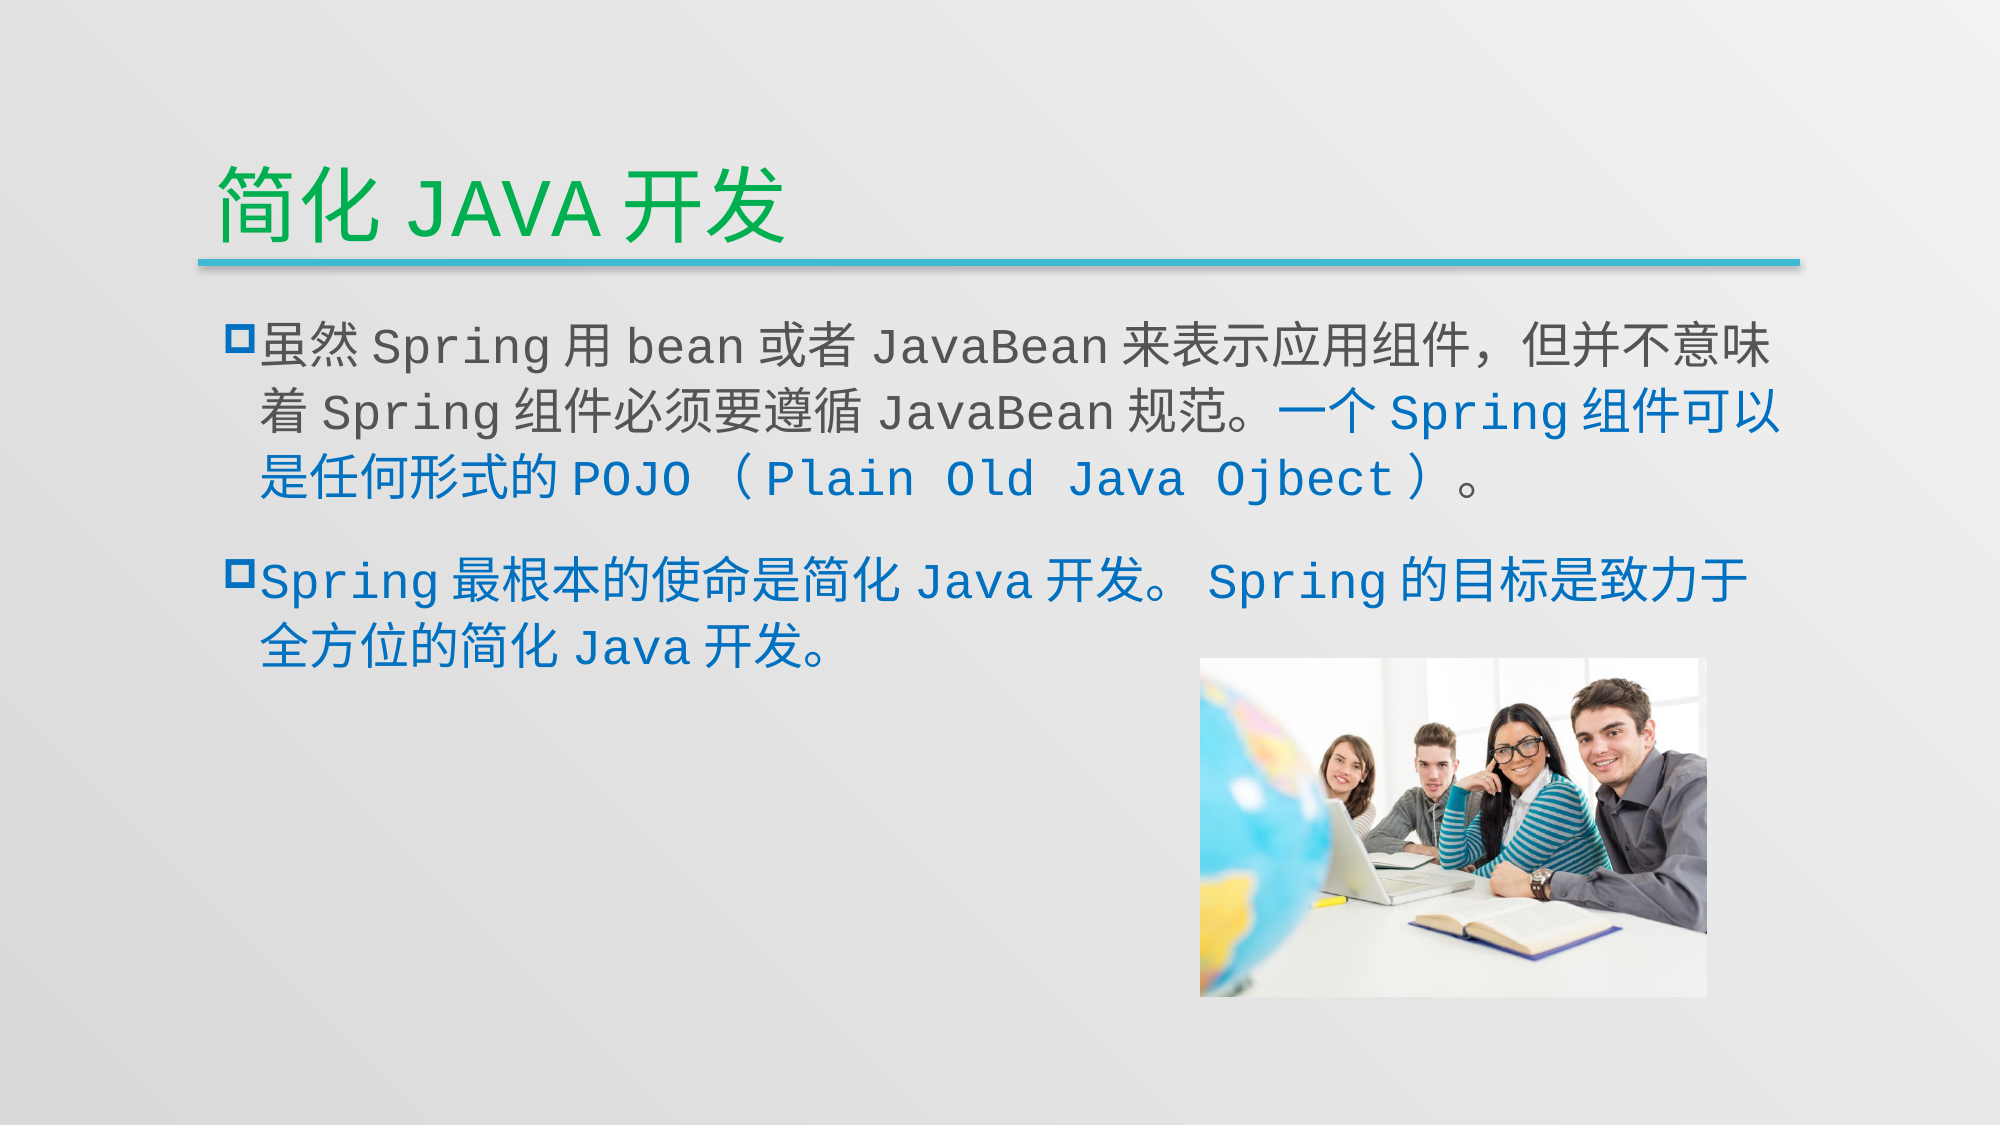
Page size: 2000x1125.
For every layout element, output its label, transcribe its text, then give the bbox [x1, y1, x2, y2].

title 简化java开发 [199, 45, 1800, 263]
list 虽然Spring用bean或者JavaBean来表示应用组件，但并不意味着Spring组件必须要遵循JavaBean规范。一个Spring组件可以是任何形式的POJO（Plain Old Java Ojbect）。 Spring最根本的使命是简化Java开发。Spring的目标是致力于全方位的简化Java开发。 [199, 299, 1800, 1013]
picture [1200, 657, 1707, 997]
